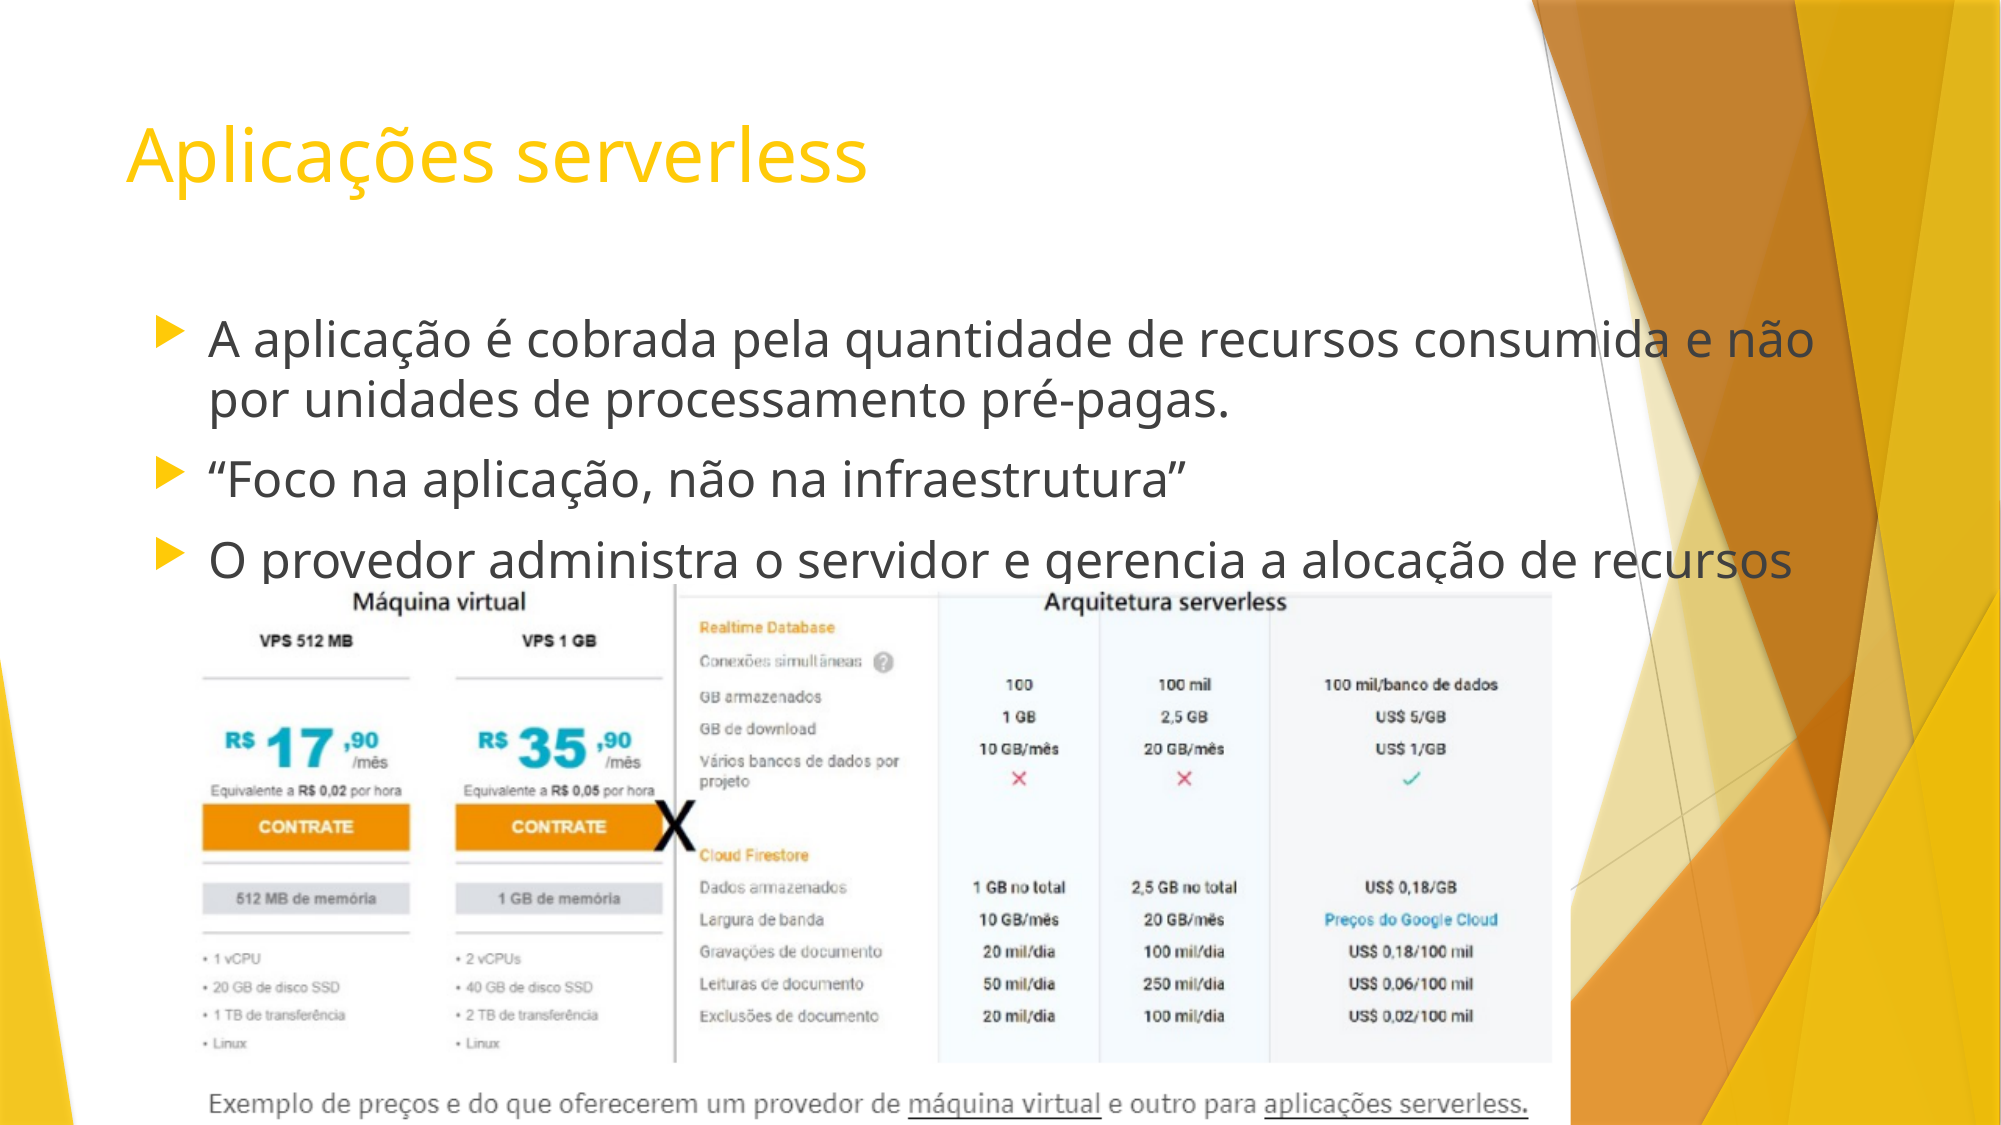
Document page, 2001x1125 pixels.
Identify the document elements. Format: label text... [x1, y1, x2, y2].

title Aplicações serverless [111, 99, 1522, 317]
list A aplicação é cobrada pela quantidade de recursos consumida e não por unidades de processamento pré-pagas. “Foco na aplicação, não na infraestrutura” O provedor administra o servidor e gerencia a alocação de recursos [137, 299, 1863, 609]
picture [168, 583, 1572, 1125]
